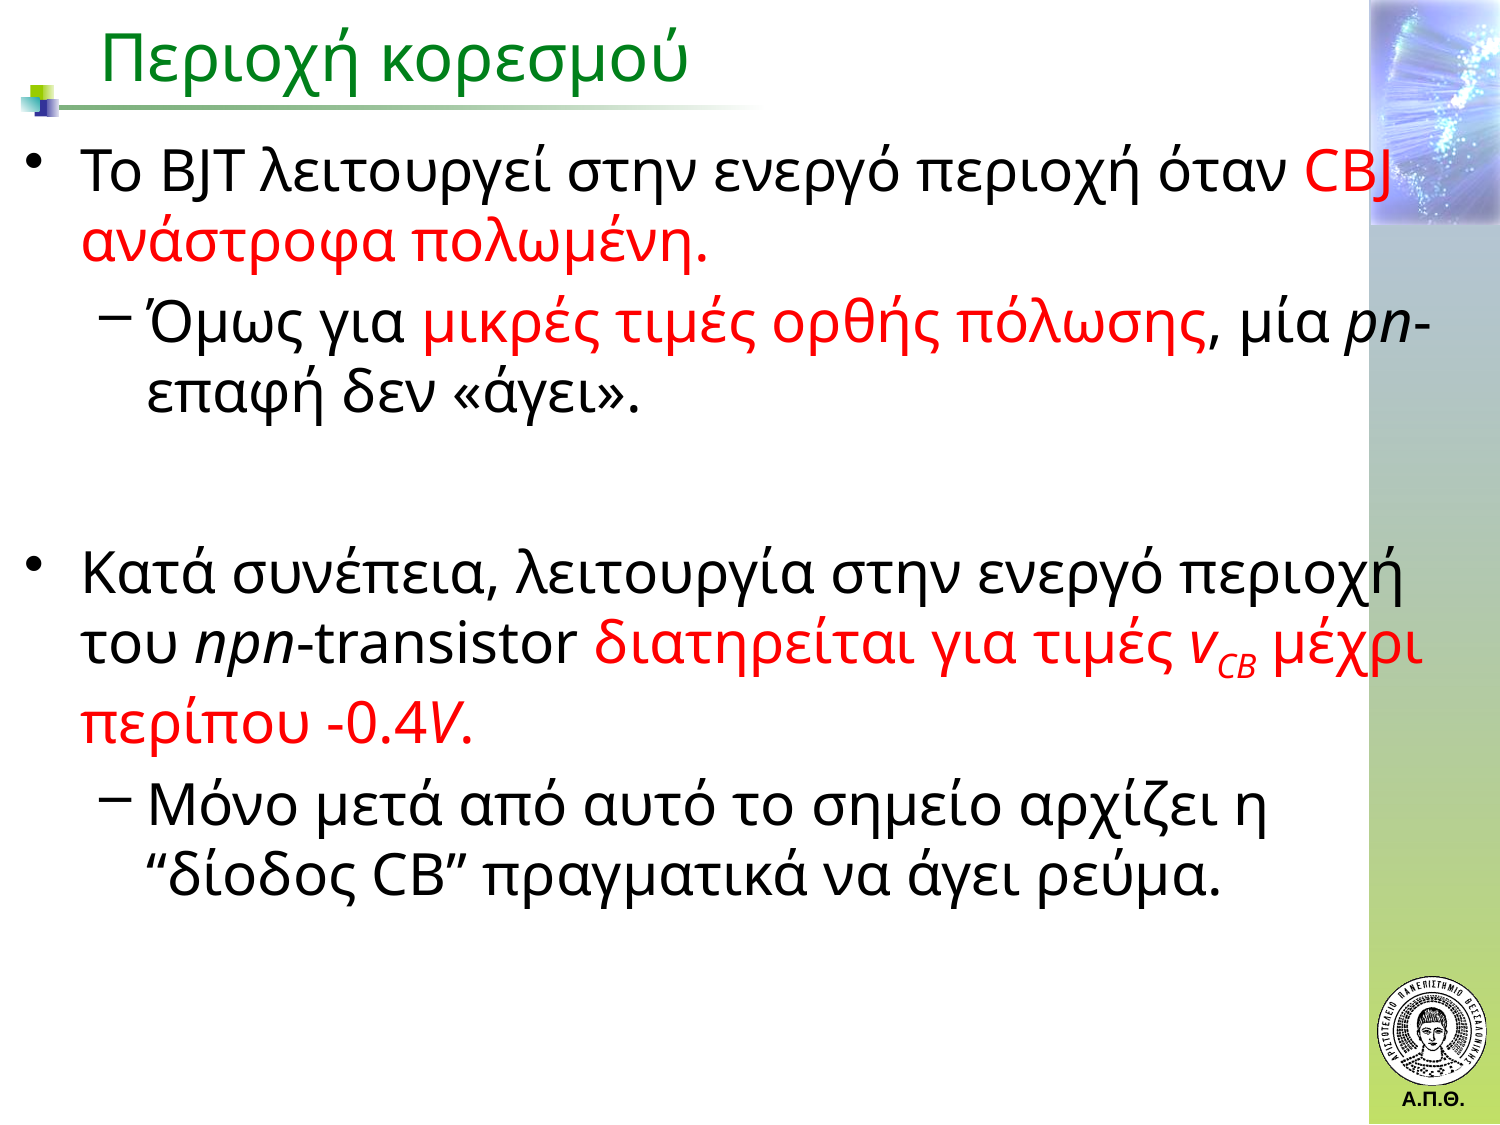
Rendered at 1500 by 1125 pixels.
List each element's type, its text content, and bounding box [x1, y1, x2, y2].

text_box Περιοχή κορεσμού [84, 7, 1341, 103]
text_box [1370, 0, 1500, 225]
list Το BJT λειτουργεί στην ενεργό περιοχή όταν CBJ ανάστροφα πολωμένη. Όμως για μικρές τιμές ορθής πόλωσης, μία pn-επαφή δεν «άγει». Κατά συνέπεια, λειτουργία στην ενεργό περιοχή του npn-transistor διατηρείται για τιμές vCB μέχρι περίπου -0.4V. Μόνο μετά από αυτό το σημείο αρχίζει η “δίοδος CB” πραγματικά να άγει ρεύμα. [9, 125, 1447, 788]
picture [1376, 975, 1487, 1086]
